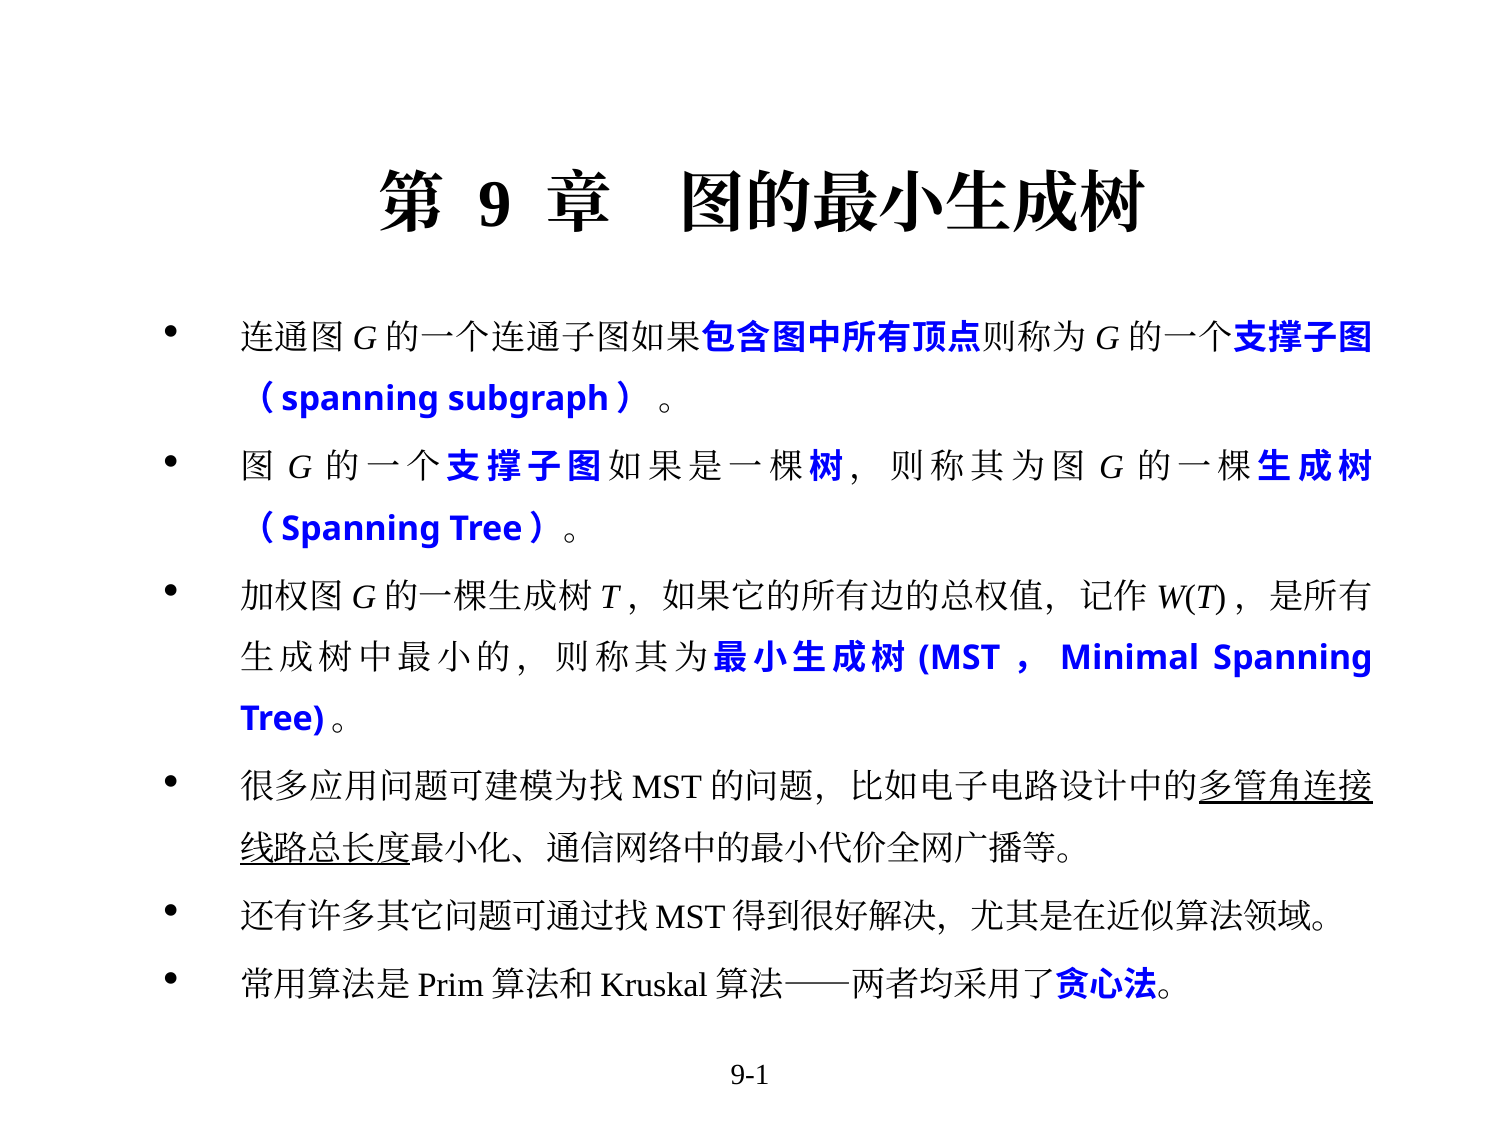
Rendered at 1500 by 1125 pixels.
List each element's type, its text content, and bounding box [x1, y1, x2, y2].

title 第 9 章 图的最小生成树 [112, 112, 1413, 288]
footer 9-1 [512, 1042, 988, 1103]
subtitle 连通图G的一个连通子图如果包含图中所有顶点则称为G的一个支撑子图（spanning subgraph） 。 图G的一个支撑子图如果是一棵树，则称其为图G的一棵生成树（Spanning Tree）。 加权图G的一棵生成树T，如果它的所有边的总权值，记作W(T)，是所有生成树中最小的，则称其为最小生成树(MST，Minimal Spanning Tree)。 很多应用问题可建模为找MST的问题，比如电子电路设计中的多管角连接线路总长度最小化、通信网络中的最小代价全网广播等。 还有许多其它问题可通过找MST得到很好解决，尤其是在近似算法领域。 常用算法是Prim算法和Kruskal算法——两者均采用了贪心法。 [150, 287, 1388, 1013]
